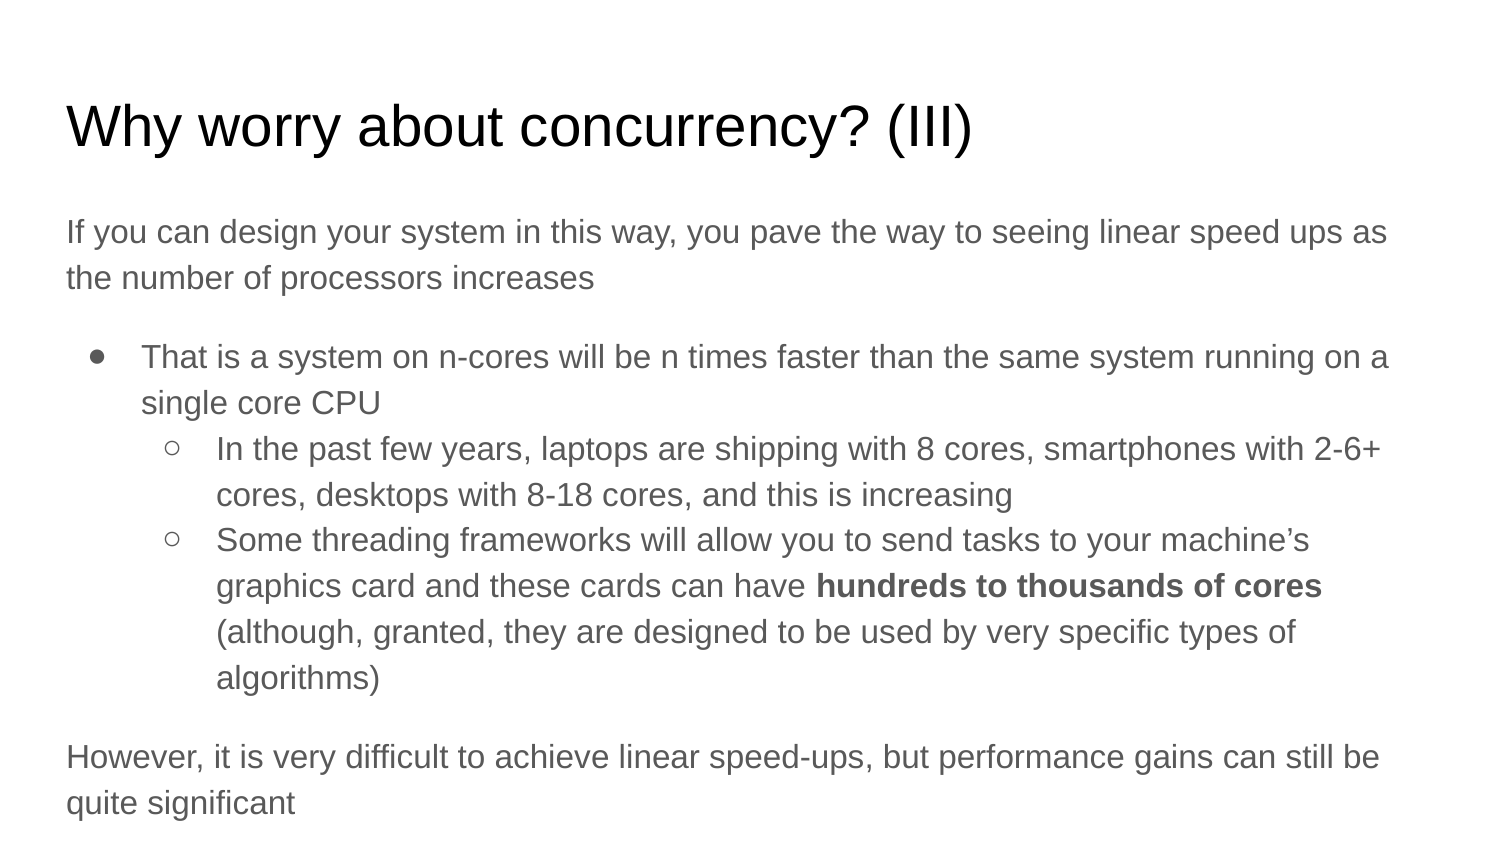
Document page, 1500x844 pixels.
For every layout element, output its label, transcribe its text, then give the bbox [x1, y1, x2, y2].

title Why worry about concurrency? (III) [51, 72, 1449, 167]
list If you can design your system in this way, you pave the way to seeing linear speed ups as the number of processors increases That is a system on n-cores will be n times faster than the same system running on a single core CPU In the past few years, laptops are shipping with 8 cores, smartphones with 2-6+ cores, desktops with 8-18 cores, and this is increasing Some threading frameworks will allow you to send tasks to your machine’s graphics card and these cards can have hundreds to thousands of cores (although, granted, they are designed to be used by very specific types of algorithms) However, it is very difficult to achieve linear speed-ups, but performance gains can still be quite significant [51, 189, 1449, 750]
